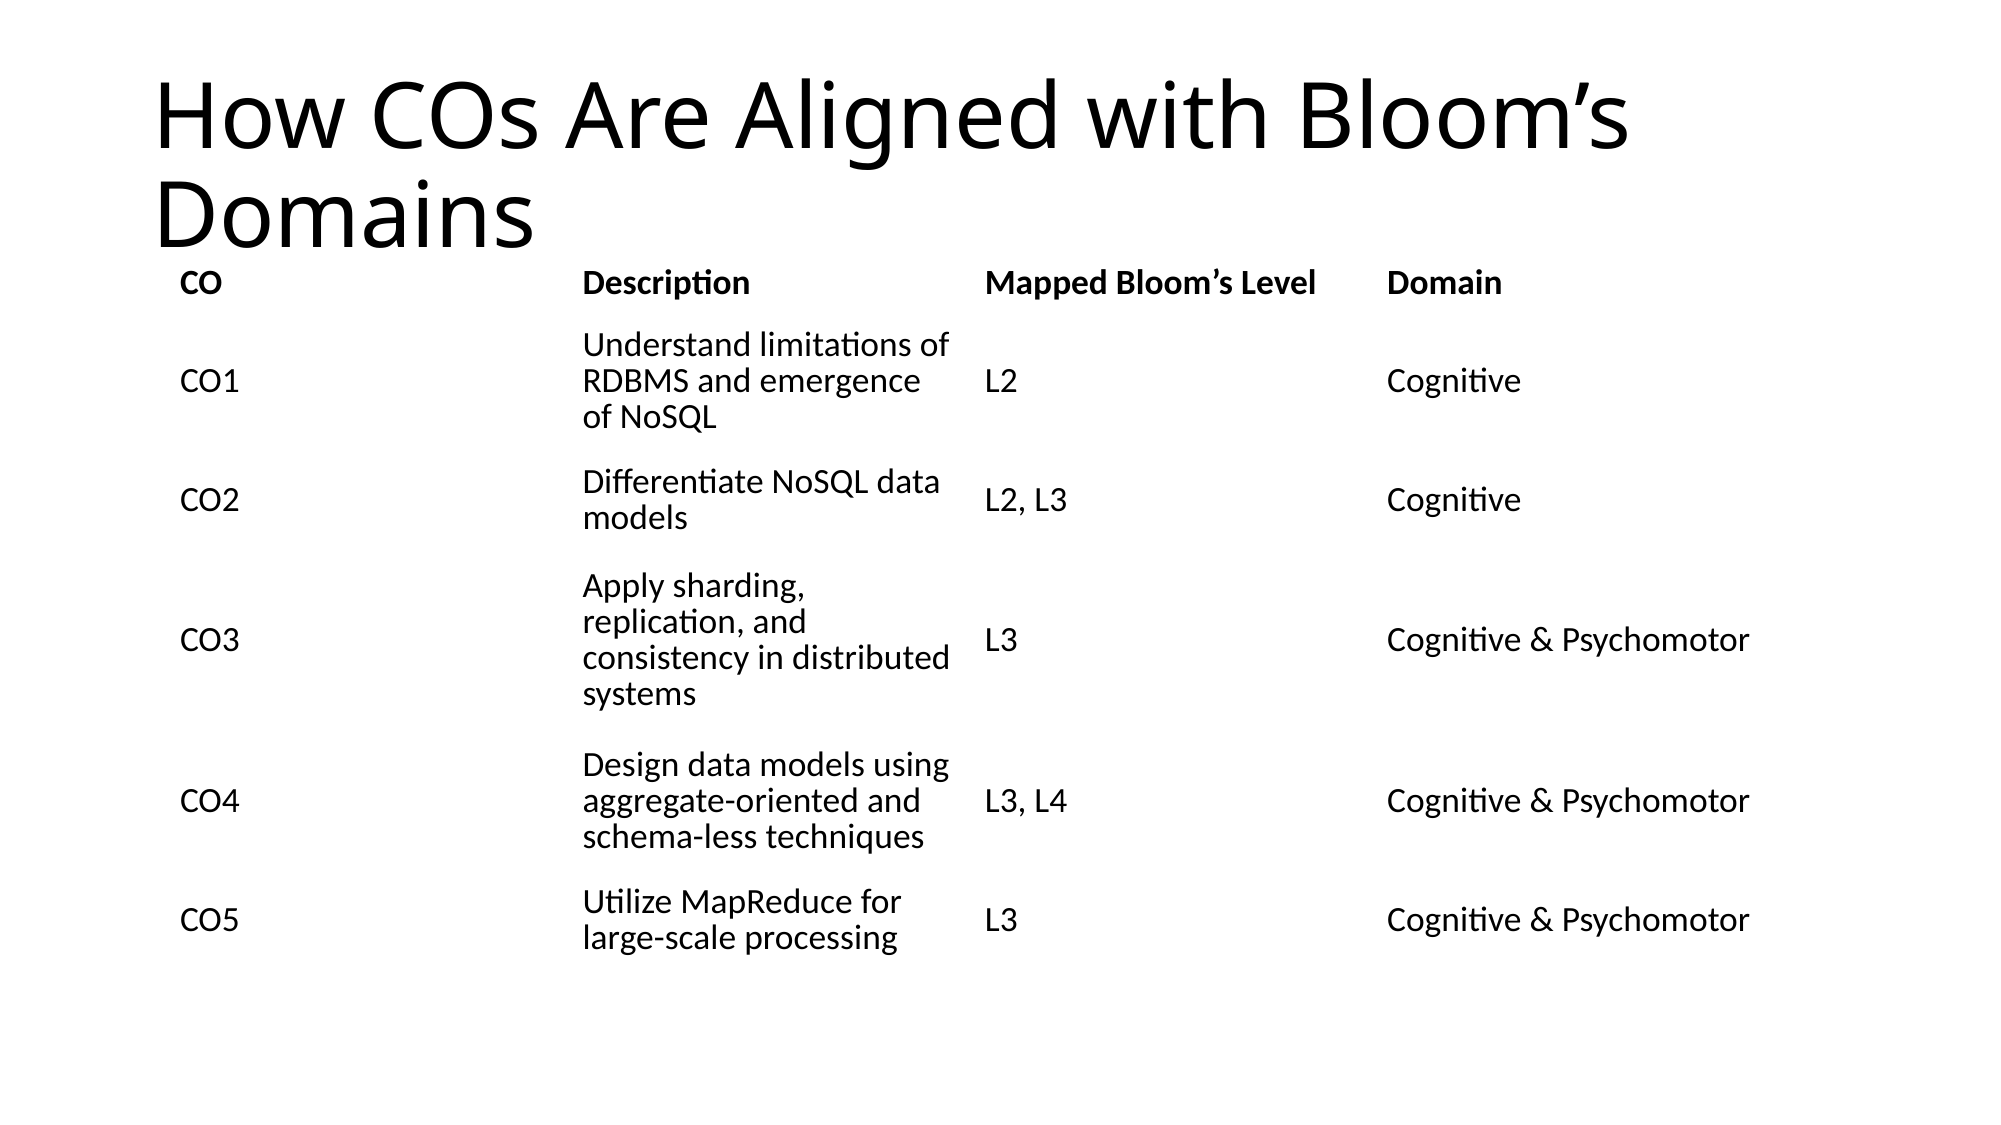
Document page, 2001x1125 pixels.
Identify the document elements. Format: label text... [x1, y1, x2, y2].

table_cell CO1 [166, 314, 568, 454]
table_cell CO5 [166, 873, 568, 971]
table_header Mapped Bloom’s Level [971, 258, 1373, 314]
table_header Description [568, 258, 971, 314]
table_cell CO4 [166, 733, 568, 873]
table_cell Cognitive [1373, 314, 1775, 454]
table_cell CO2 [166, 454, 568, 552]
table_cell Apply sharding, replication, and consistency in distributed systems [568, 552, 971, 733]
title How COs Are Aligned with Bloom’s Domains [137, 59, 1863, 278]
table_cell L3 [971, 552, 1373, 733]
table_cell Differentiate NoSQL data models [568, 454, 971, 552]
table_header CO [166, 258, 568, 314]
table_cell Cognitive & Psychomotor [1373, 552, 1775, 733]
table_cell Utilize MapReduce for large-scale processing [568, 873, 971, 971]
table_cell L3 [971, 873, 1373, 971]
table_cell L2 [971, 314, 1373, 454]
table_cell Design data models using aggregate-oriented and schema-less techniques [568, 733, 971, 873]
table_cell L2, L3 [971, 454, 1373, 552]
table_cell Cognitive [1373, 454, 1775, 552]
table_cell L3, L4 [971, 733, 1373, 873]
table_cell Cognitive & Psychomotor [1373, 733, 1775, 873]
table_cell Understand limitations of RDBMS and emergence of NoSQL [568, 314, 971, 454]
table_cell CO3 [166, 552, 568, 733]
table_header Domain [1373, 258, 1775, 314]
table_cell Cognitive & Psychomotor [1373, 873, 1775, 971]
